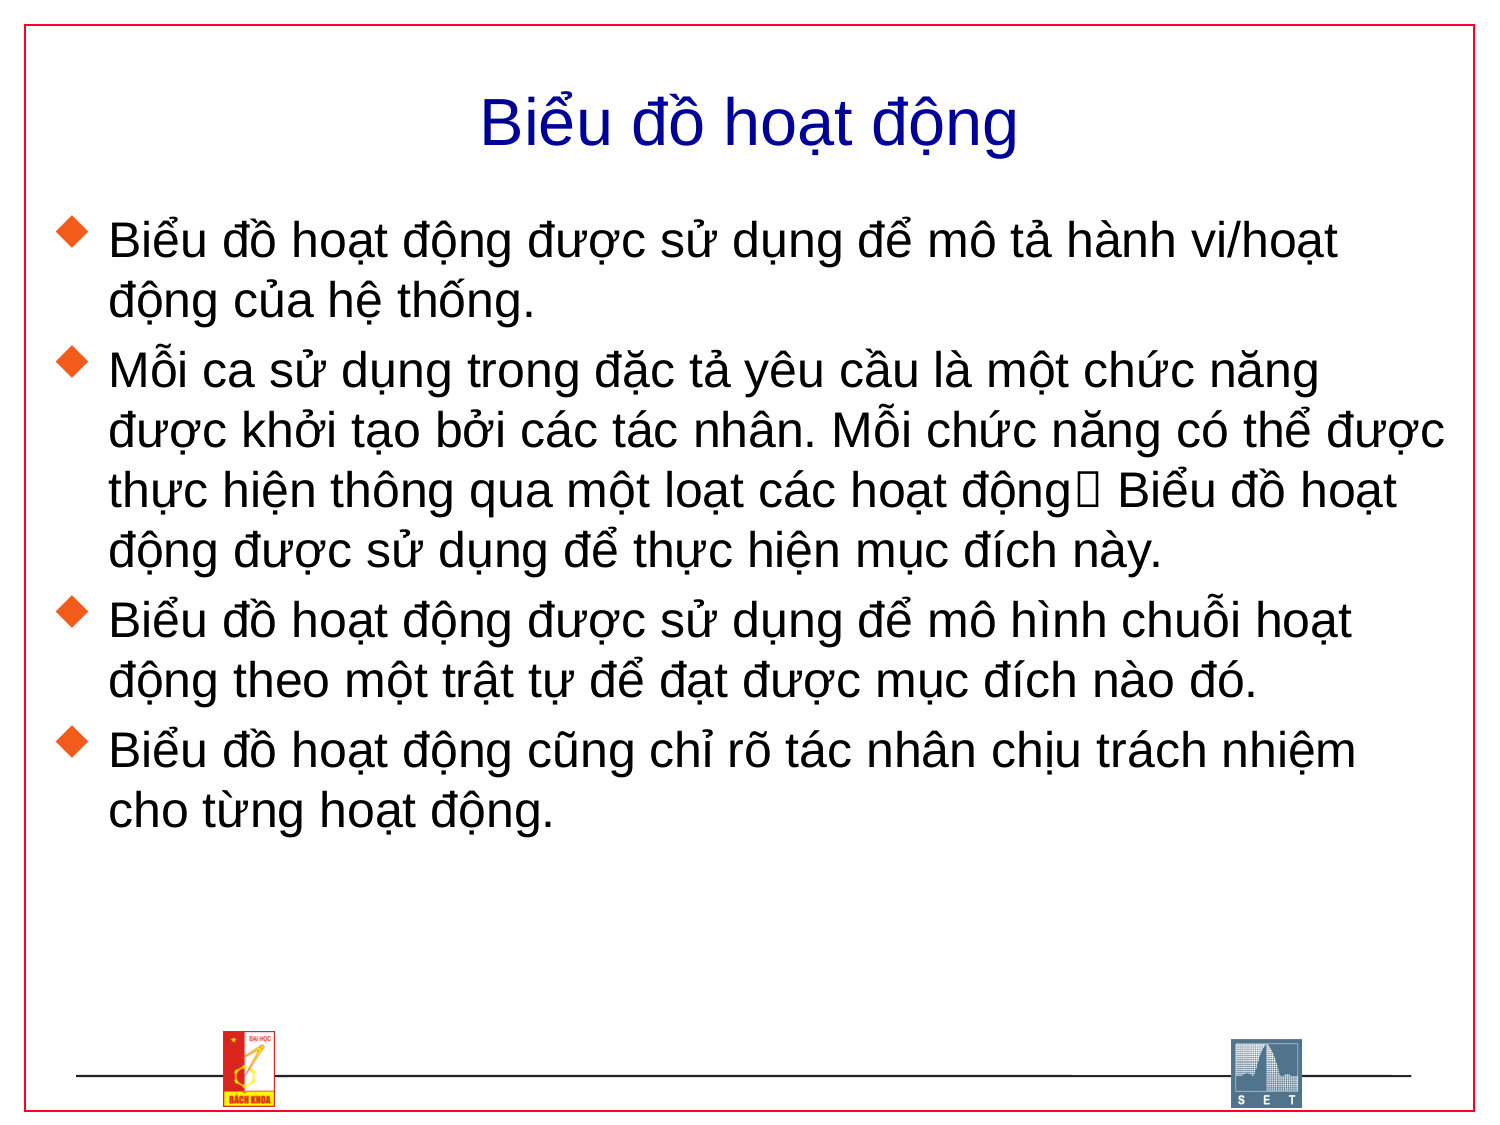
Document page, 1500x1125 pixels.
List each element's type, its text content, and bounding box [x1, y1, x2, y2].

picture [1231, 1051, 1302, 1108]
list Biểu đồ hoạt động được sử dụng để mô tả hành vi/hoạt động của hệ thống. Mỗi ca sử dụng trong đặc tả yêu cầu là một chức năng được khởi tạo bởi các tác nhân. Mỗi chức năng có thể được thực hiện thông qua một loạt các hoạt động Biểu đồ hoạt động được sử dụng để thực hiện mục đích này. Biểu đồ hoạt động được sử dụng để mô hình chuỗi hoạt động theo một trật tự để đạt được mục đích nào đó. Biểu đồ hoạt động cũng chỉ rõ tác nhân chịu trách nhiệm cho từng hoạt động. [36, 199, 1463, 1051]
picture [222, 1051, 276, 1108]
title Biểu đồ hoạt động [111, 74, 1388, 163]
